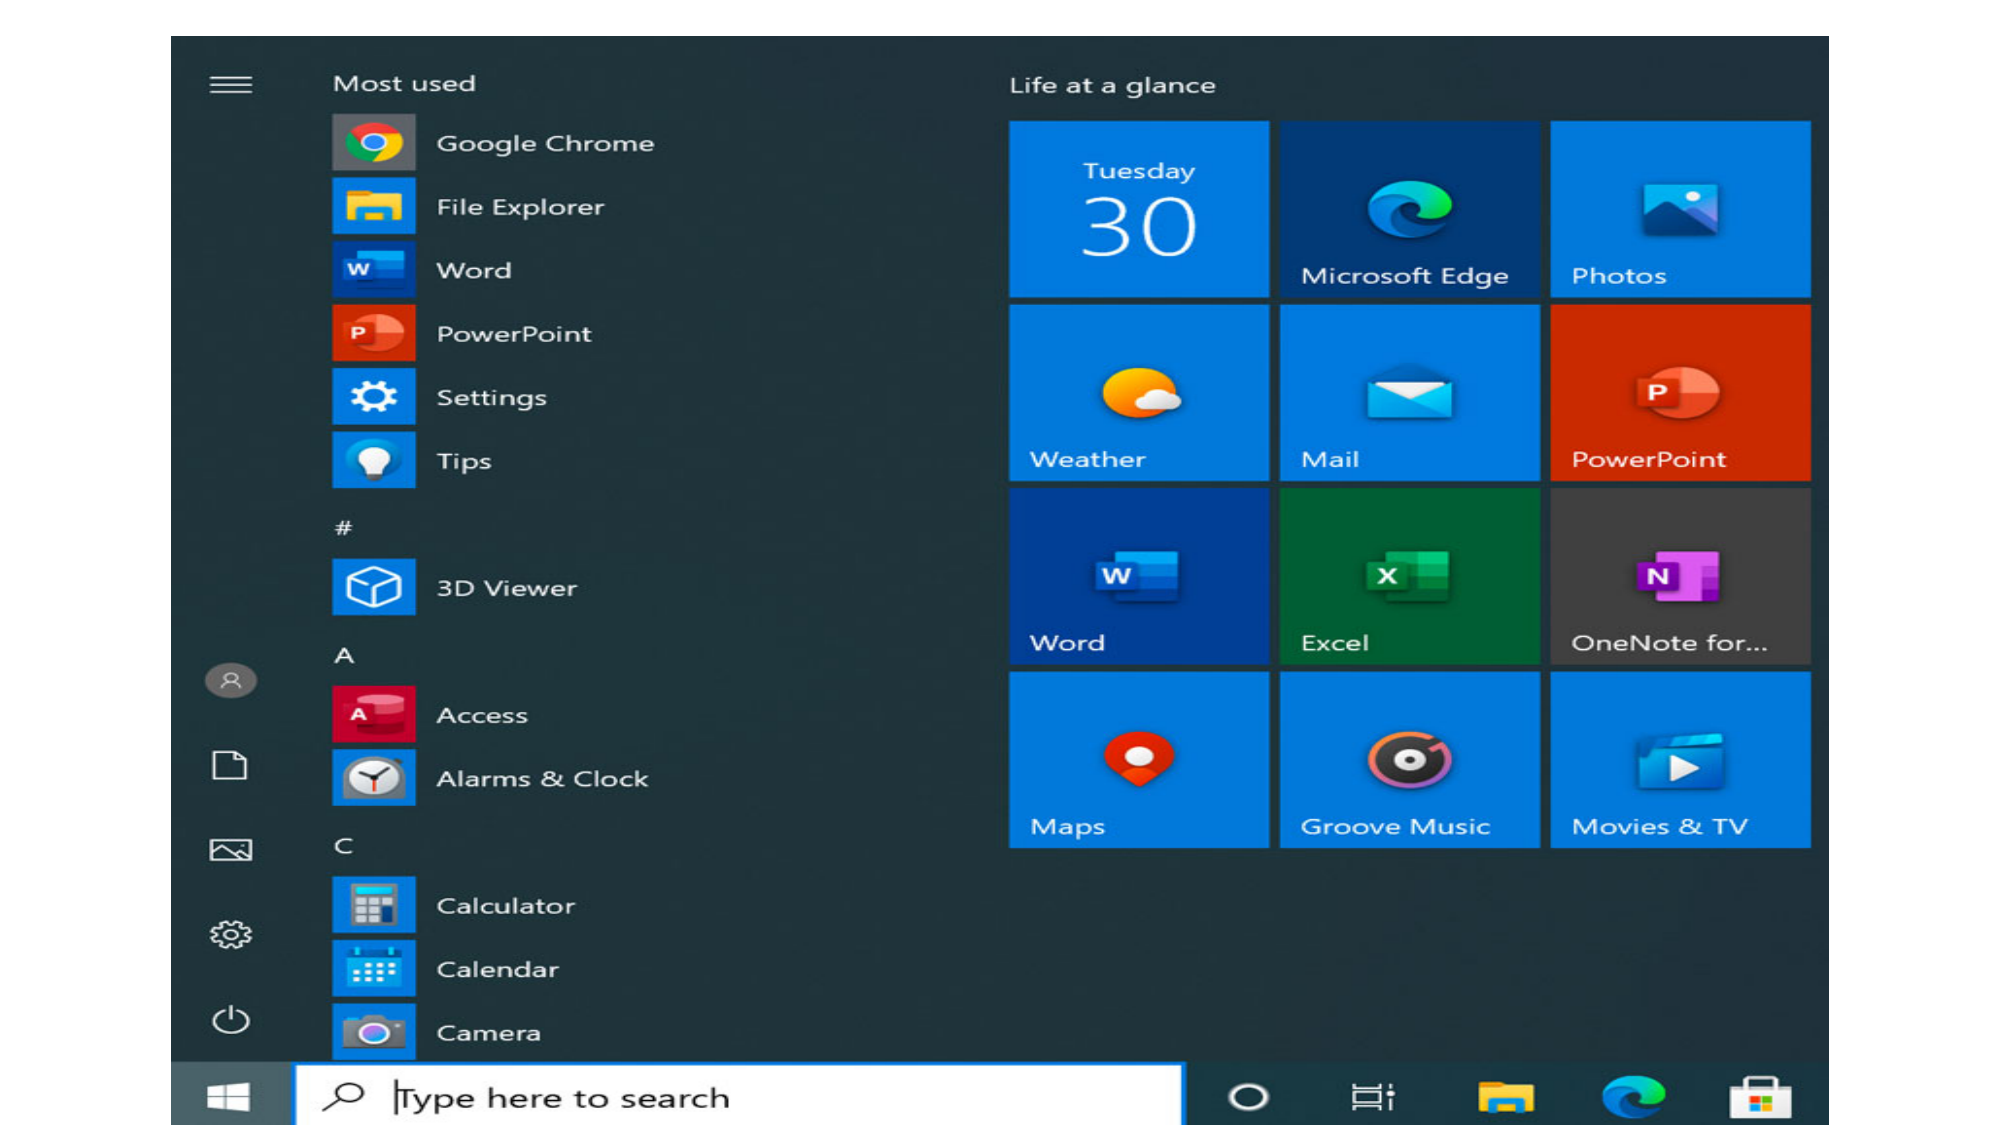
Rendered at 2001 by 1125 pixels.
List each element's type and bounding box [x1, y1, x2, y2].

picture [171, 36, 1829, 1125]
